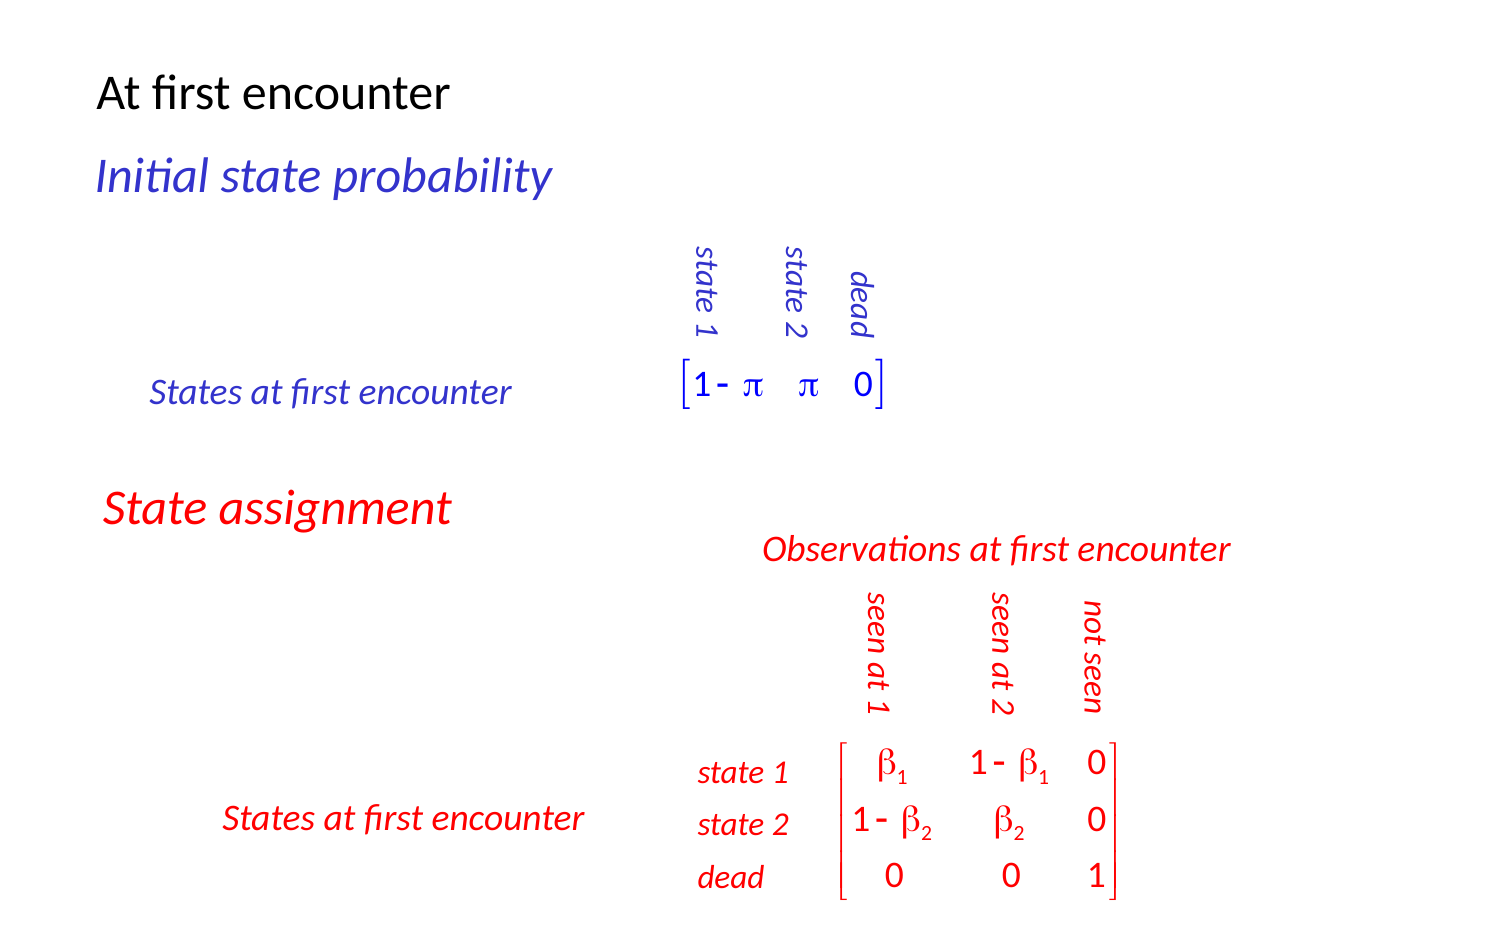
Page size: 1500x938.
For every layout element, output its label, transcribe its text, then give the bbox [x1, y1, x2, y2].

text_box At first encounter [81, 52, 466, 127]
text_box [85, 467, 1249, 910]
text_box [676, 356, 893, 419]
text_box States at first encounter [134, 359, 527, 420]
text_box Initial state probability [79, 135, 568, 211]
text_box dead state 2 state 1 [682, 231, 892, 353]
